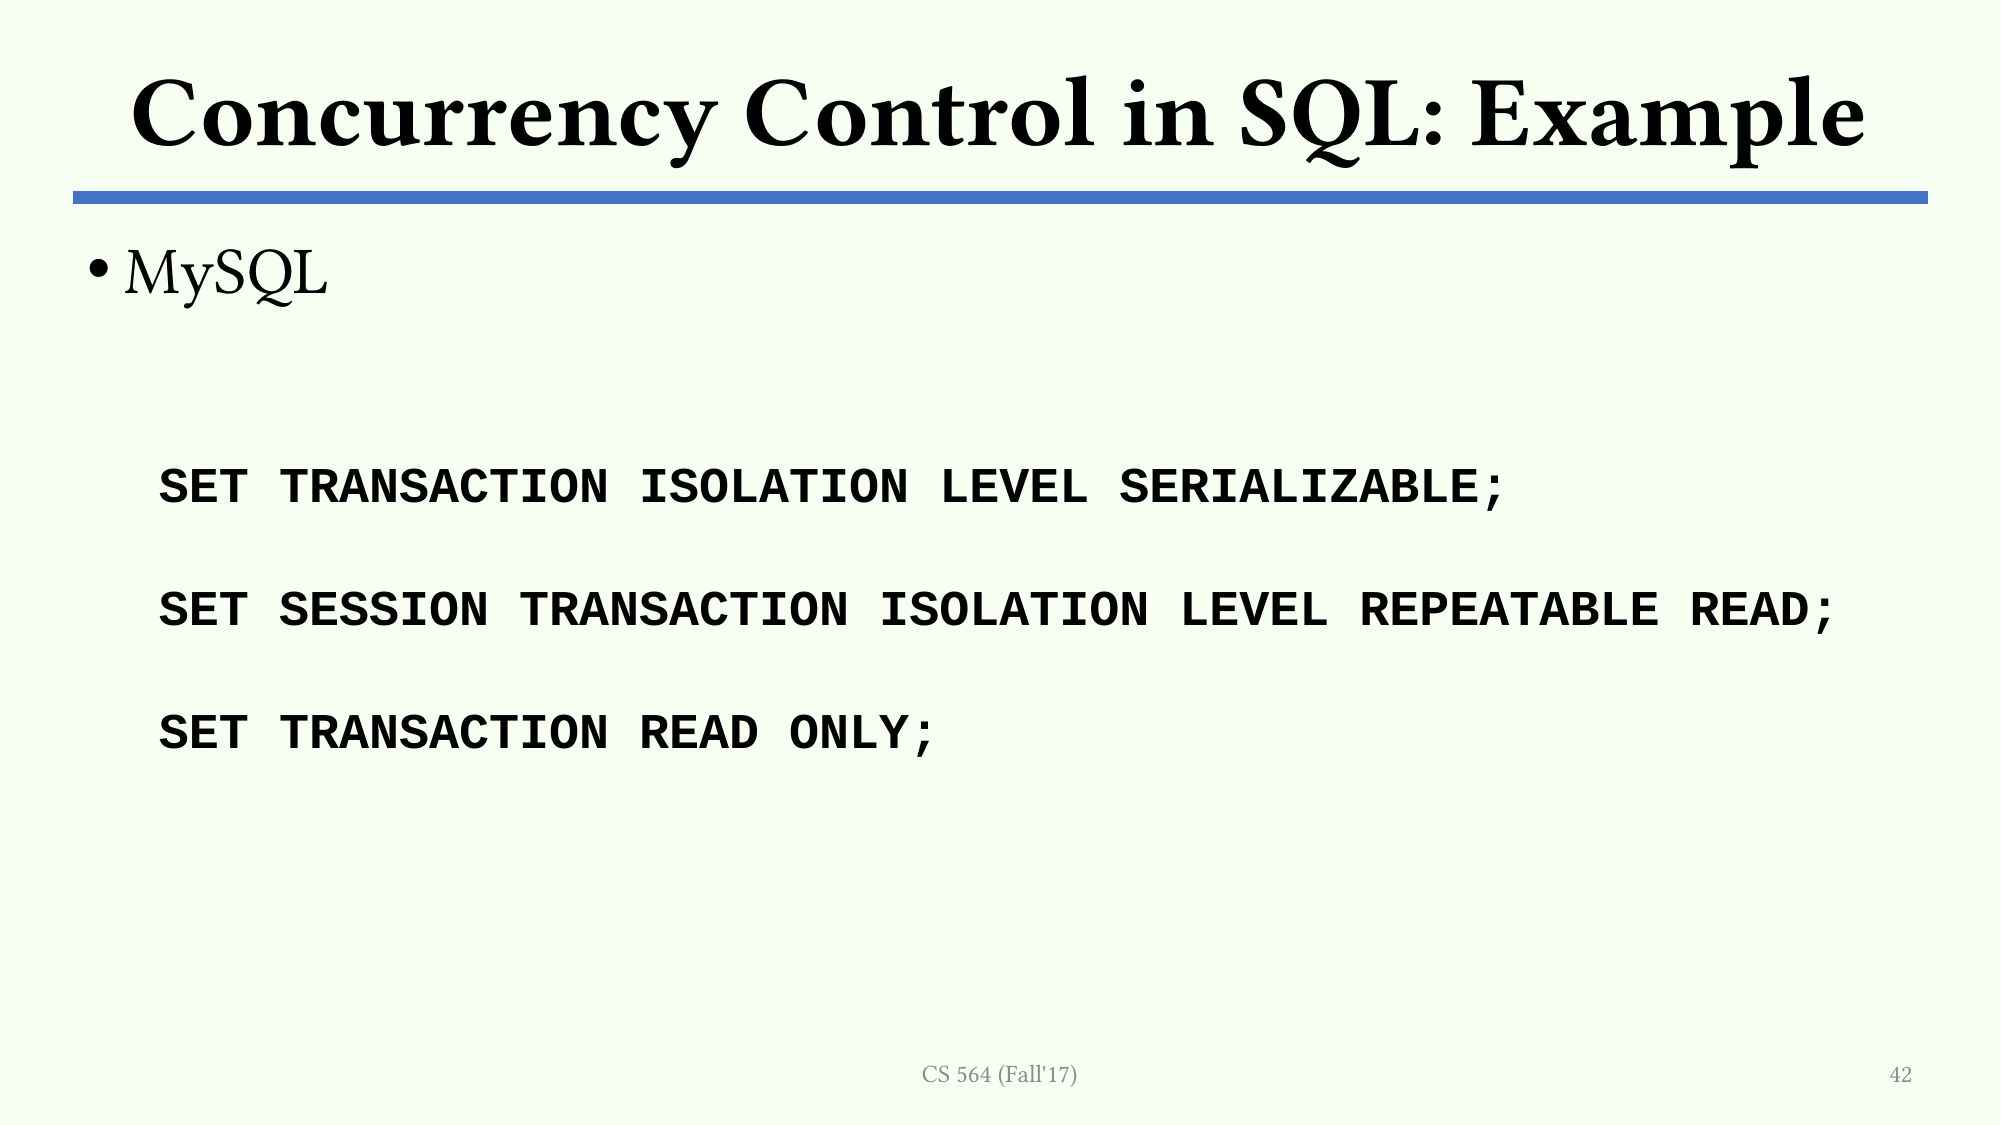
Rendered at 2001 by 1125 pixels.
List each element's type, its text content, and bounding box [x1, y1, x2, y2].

text_box SET TRANSACTION READ ONLY; [144, 690, 1856, 766]
list MySQL [72, 227, 1928, 1043]
text_box SET TRANSACTION ISOLATION LEVEL SERIALIZABLE; [144, 445, 1856, 520]
title Concurrency Control in SQL: Example [72, 35, 1928, 191]
footer CS 564 (Fall'17) [662, 1042, 1338, 1103]
slide_number 42 [1412, 1042, 1928, 1103]
text_box SET SESSION TRANSACTION ISOLATION LEVEL REPEATABLE READ; [144, 567, 1856, 643]
